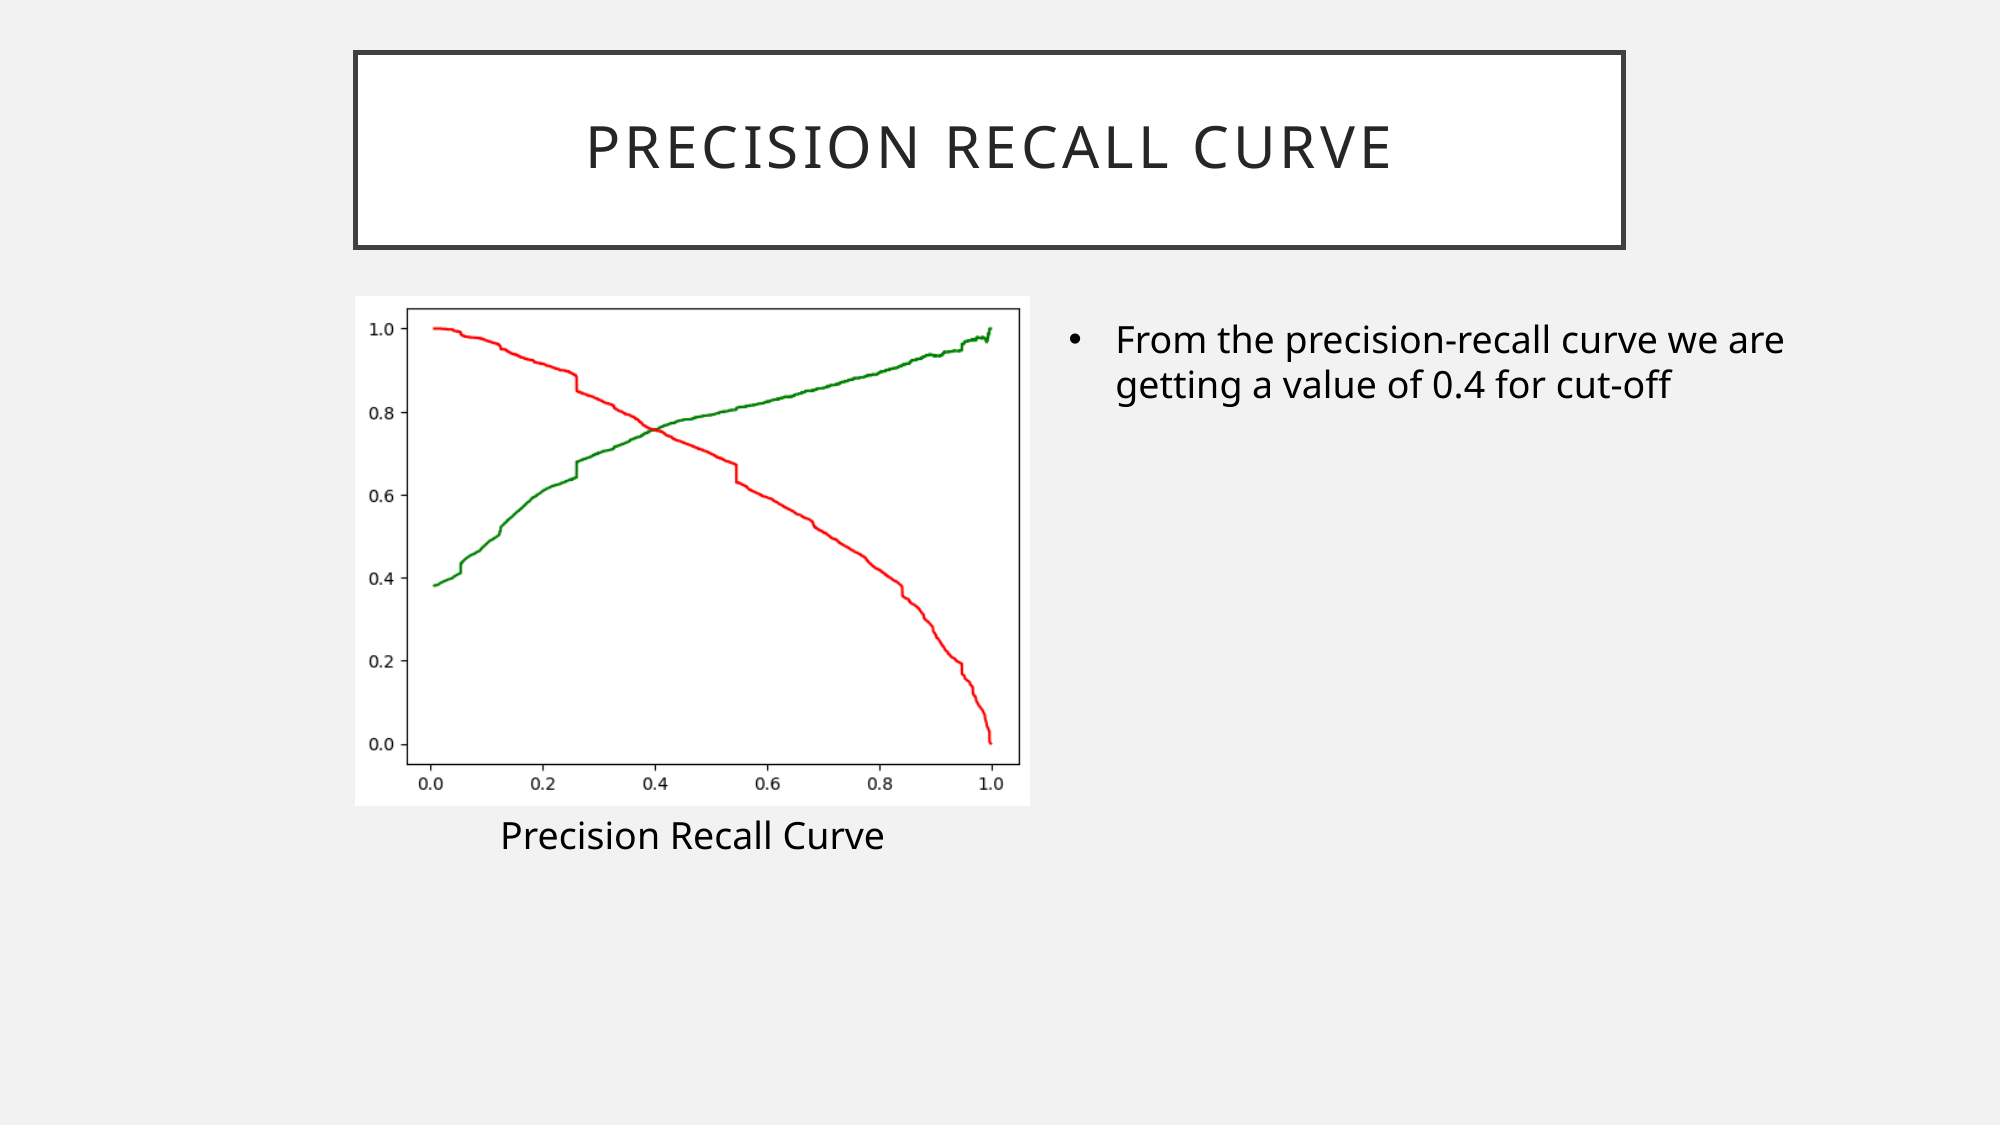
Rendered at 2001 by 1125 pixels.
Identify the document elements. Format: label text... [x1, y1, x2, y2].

text_box Precision Recall Curve [485, 805, 1042, 865]
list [355, 296, 1030, 806]
title Precision Recall curve [353, 50, 1626, 250]
text_box From the precision-recall curve we are getting a value of 0.4 for cut-off [1053, 308, 1831, 414]
